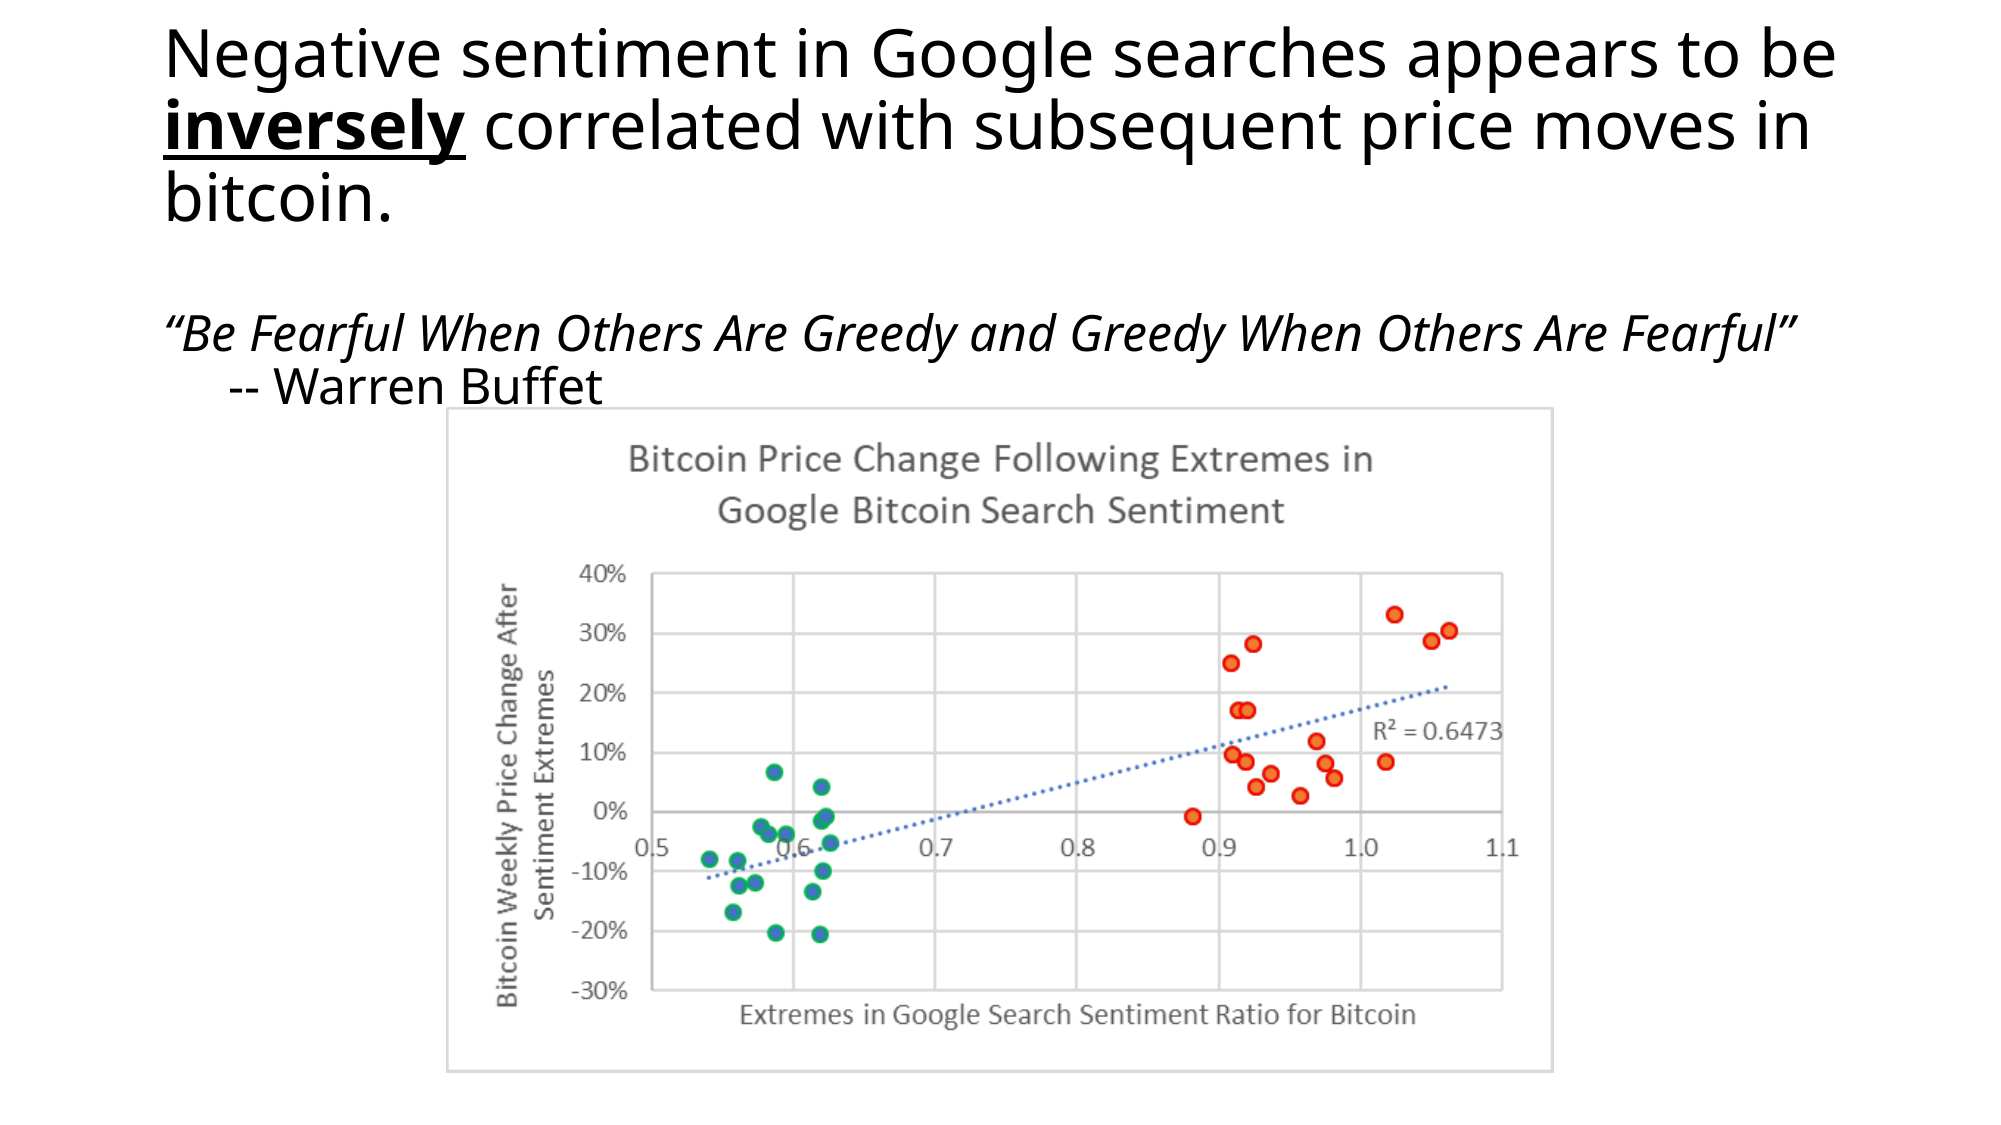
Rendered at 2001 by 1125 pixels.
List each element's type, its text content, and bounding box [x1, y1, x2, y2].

picture [446, 407, 1554, 1073]
title Negative sentiment in Google searches appears to be inversely correlated with subsequent price moves in bitcoin. “Be Fearful When Others Are Greedy and Greedy When Others Are Fearful” -- Warren Buffet [148, 257, 1874, 475]
